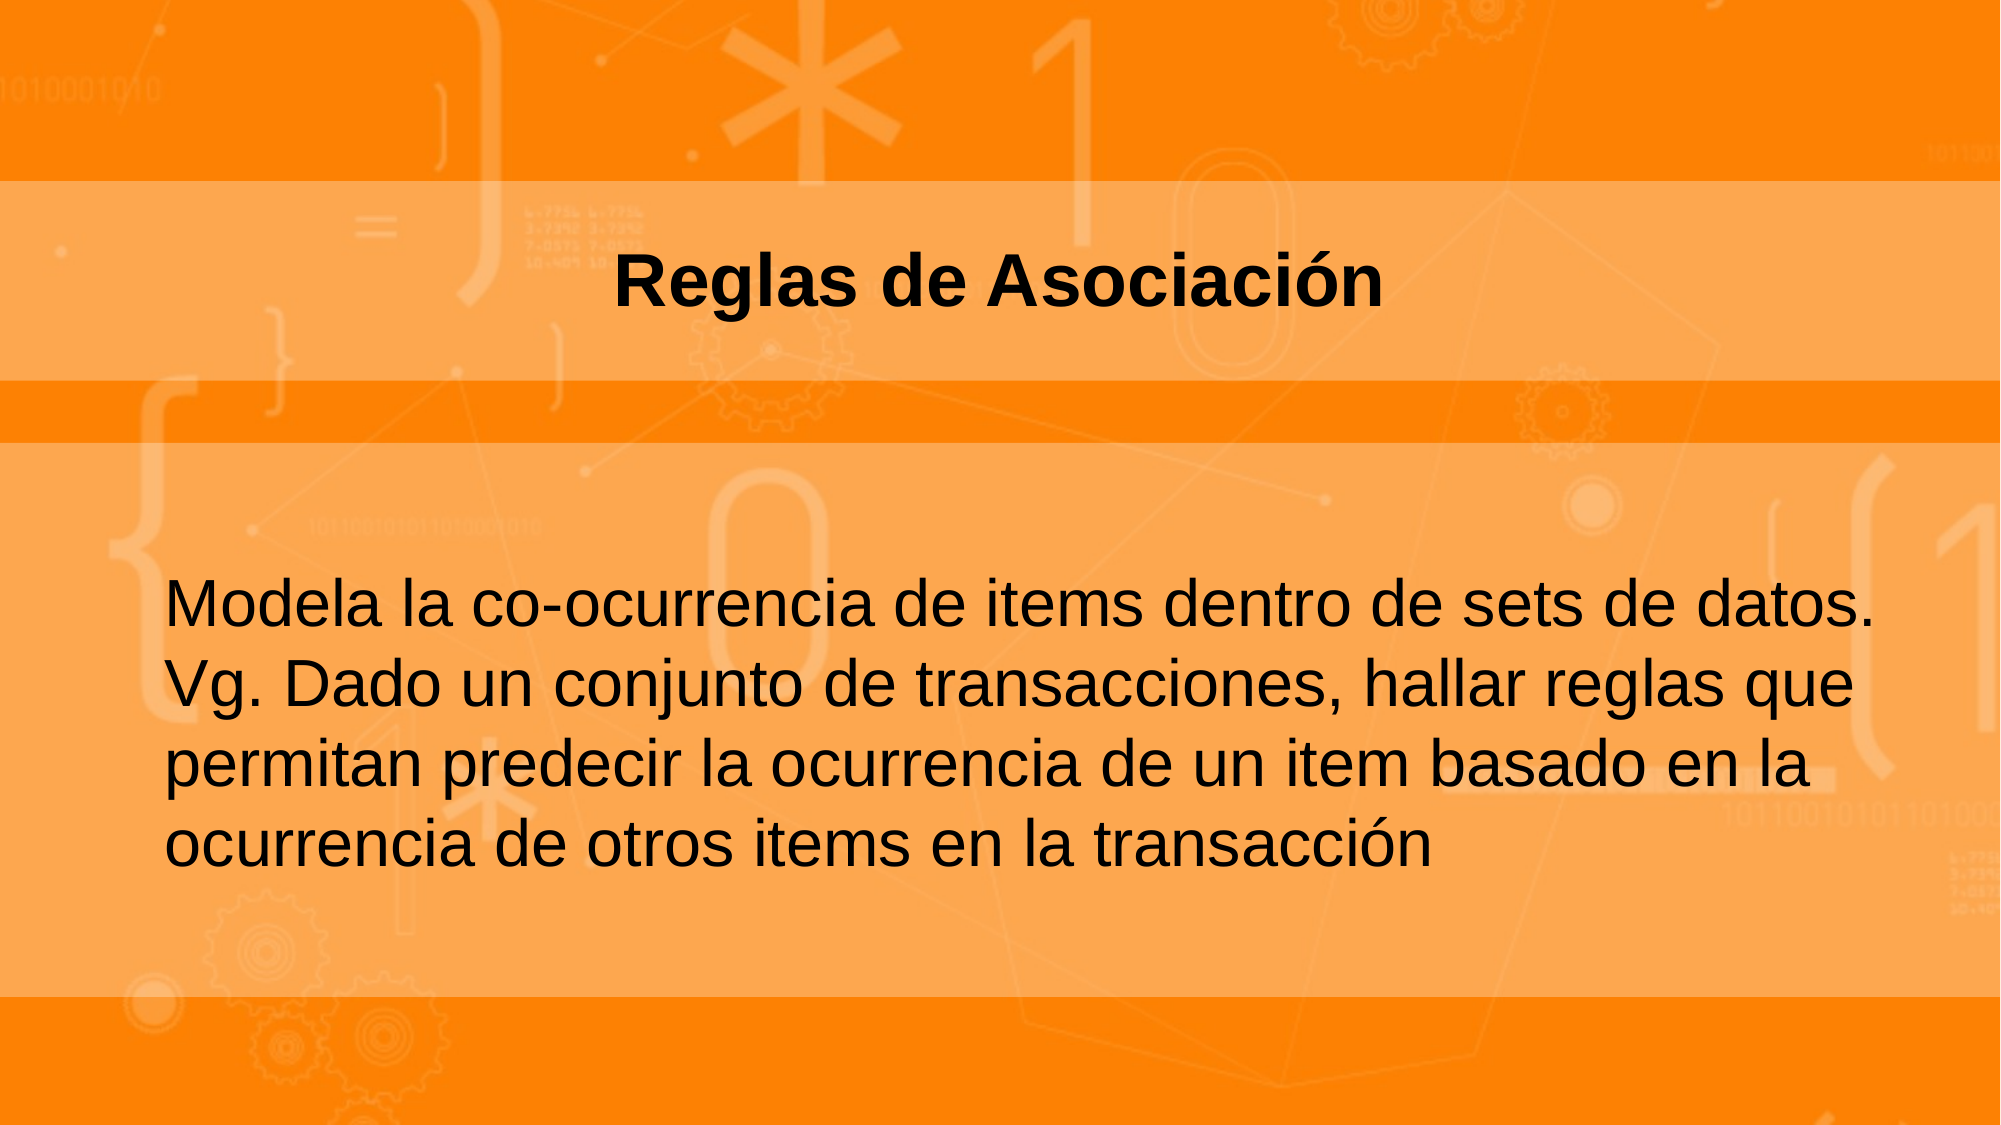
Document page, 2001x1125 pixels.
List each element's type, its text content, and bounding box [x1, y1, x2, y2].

text_box Modela la co-ocurrencia de items dentro de sets de datos. Vg. Dado un conjunto de transacciones, hallar reglas que permitan predecir la ocurrencia de un item basado en la ocurrencia de otros items en la transacción [0, 442, 2000, 997]
picture [0, 0, 2001, 1125]
text_box Reglas de Asociación [0, 181, 2000, 381]
